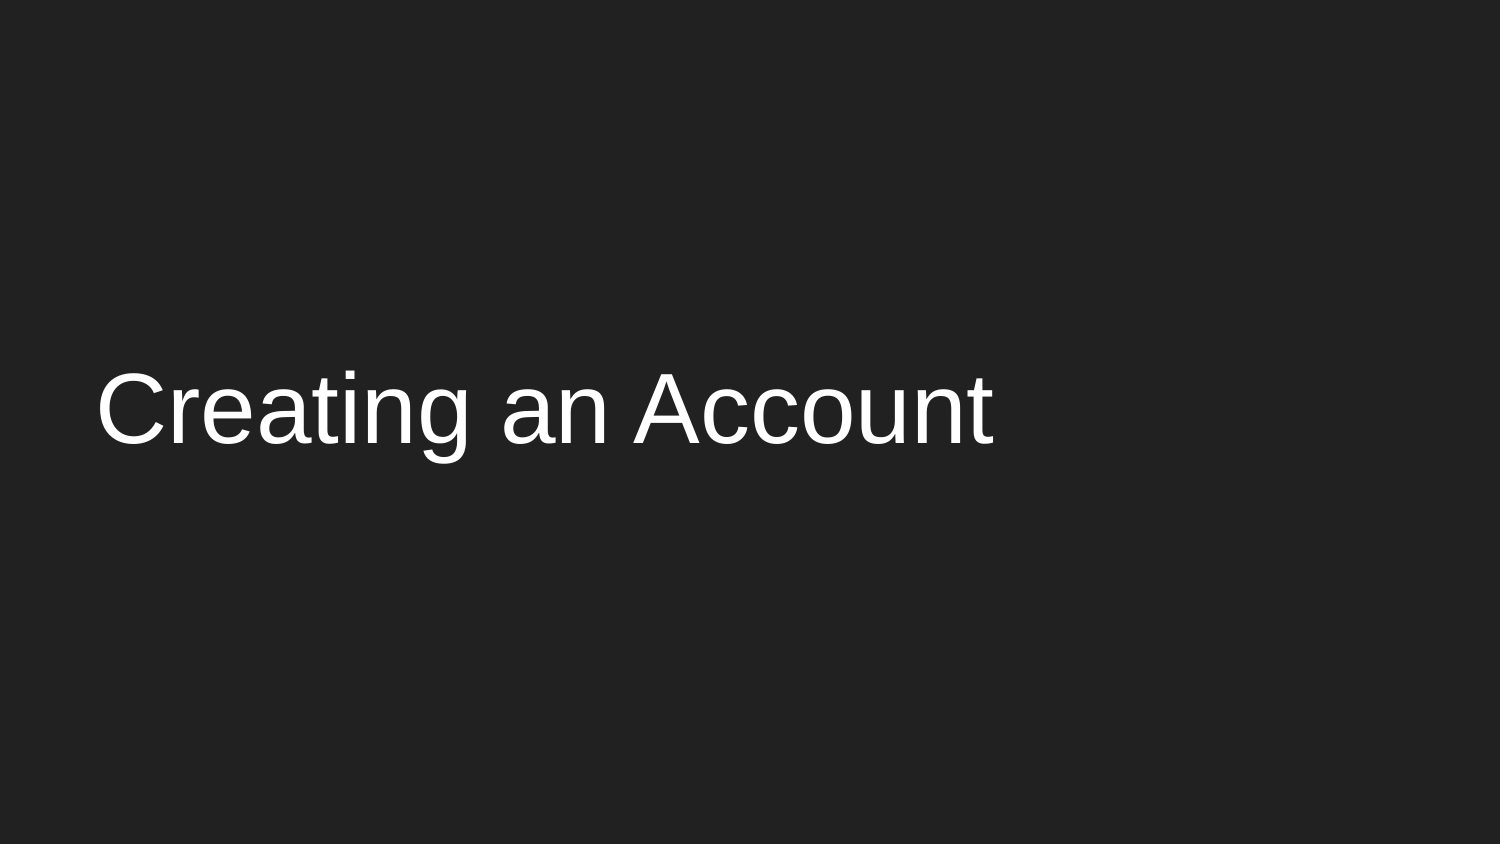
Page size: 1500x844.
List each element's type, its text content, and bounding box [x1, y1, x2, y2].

title Creating an Account [80, 73, 1125, 745]
